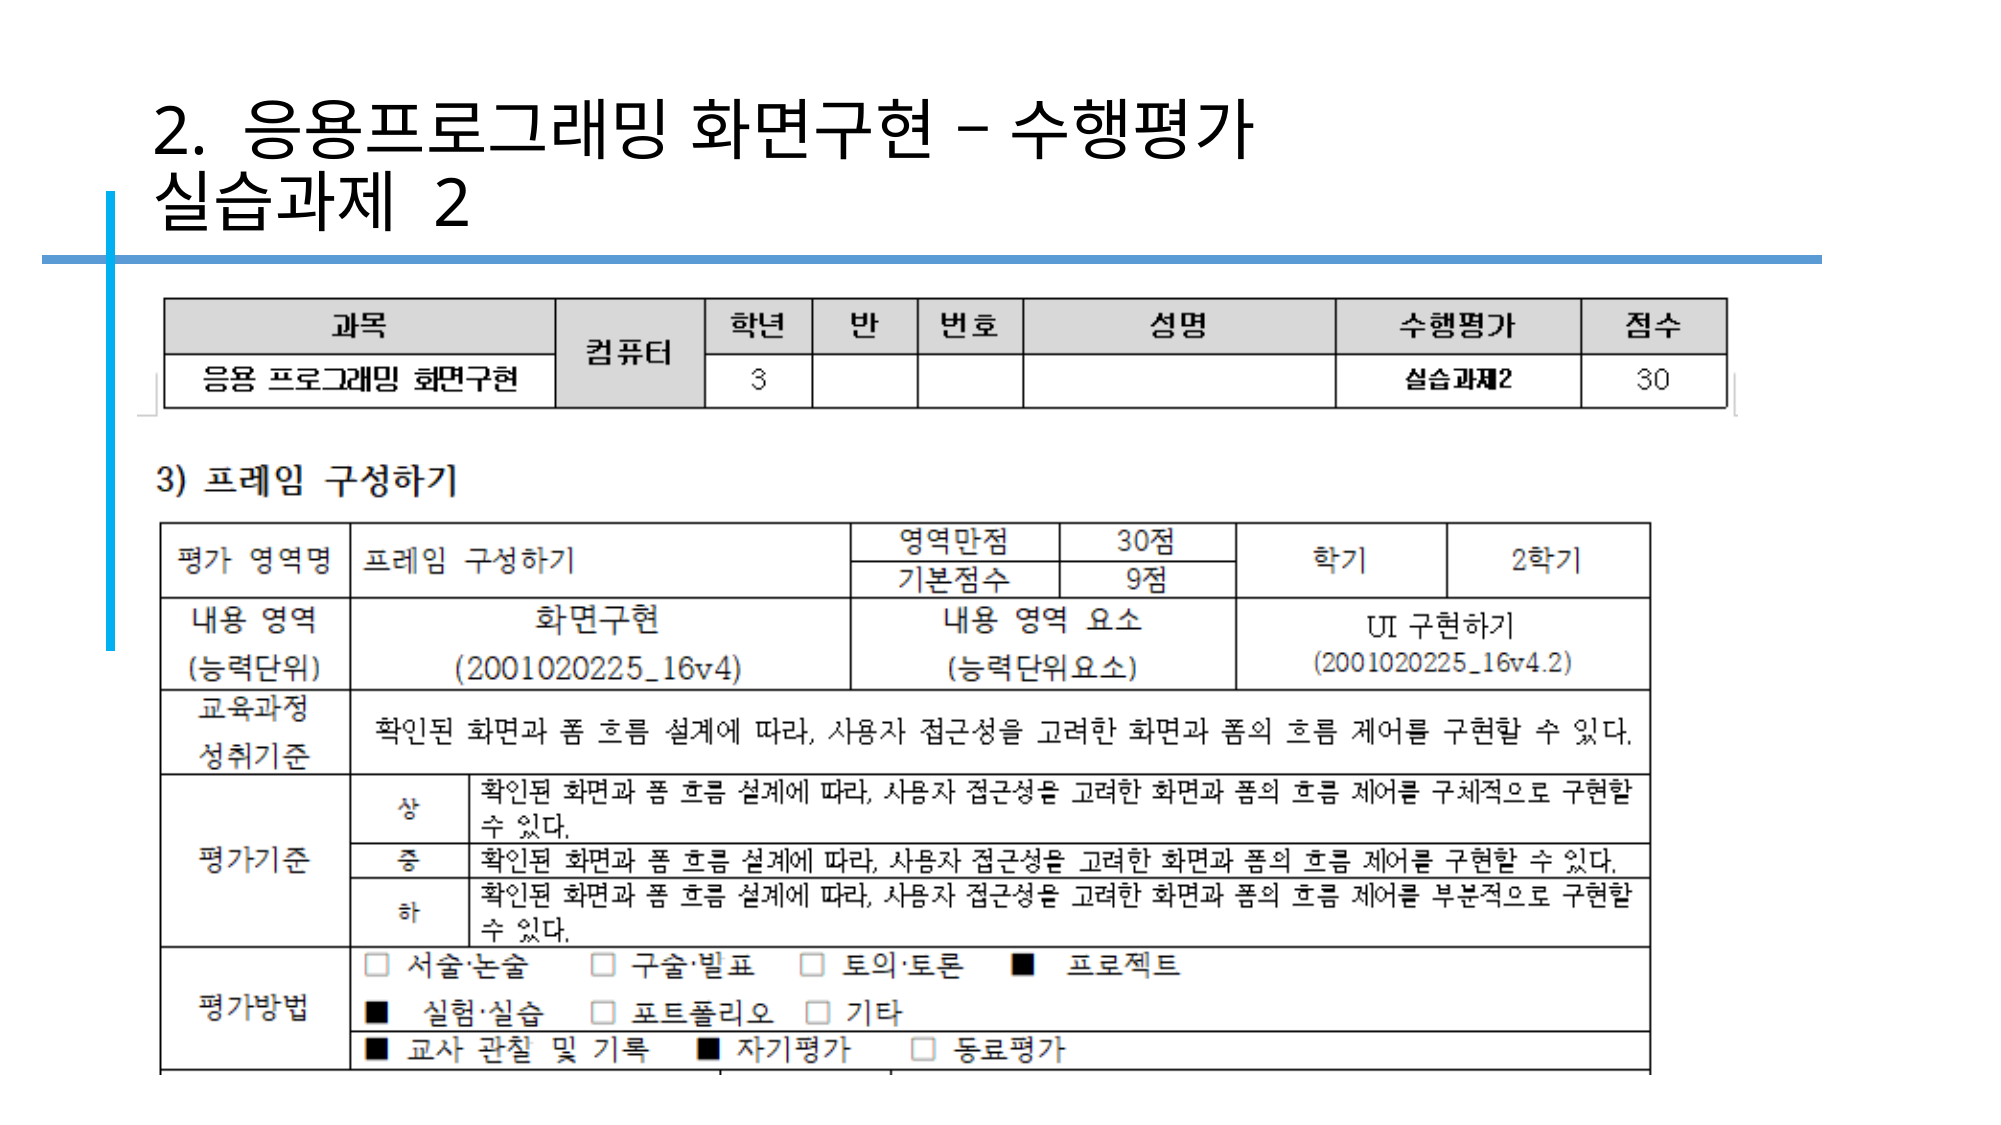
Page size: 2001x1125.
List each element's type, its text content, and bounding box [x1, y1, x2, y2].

title 2. 응용프로그래밍 화면구현 – 수행평가 실습과제 2 [137, 59, 1863, 278]
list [137, 277, 1738, 1075]
